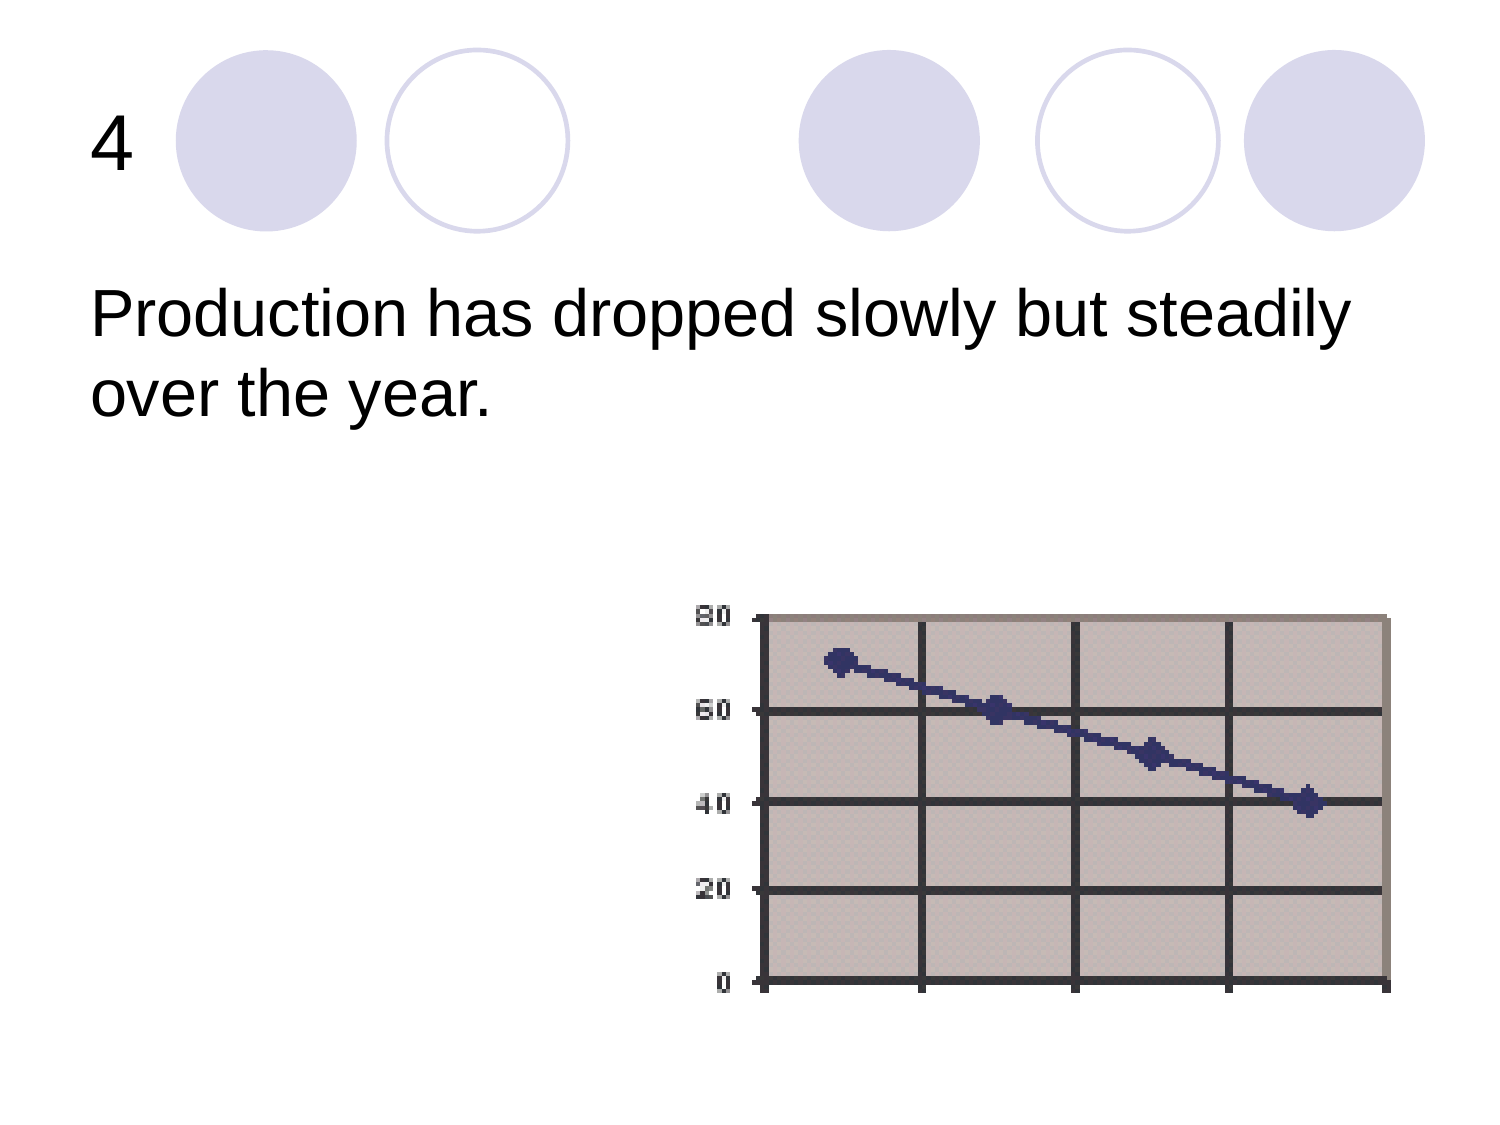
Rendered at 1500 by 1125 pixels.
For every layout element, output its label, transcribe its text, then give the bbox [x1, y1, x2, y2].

list Production has dropped slowly but steadily over the year. [74, 262, 1426, 1006]
title 4 [74, 44, 1426, 233]
picture [637, 545, 1434, 1066]
